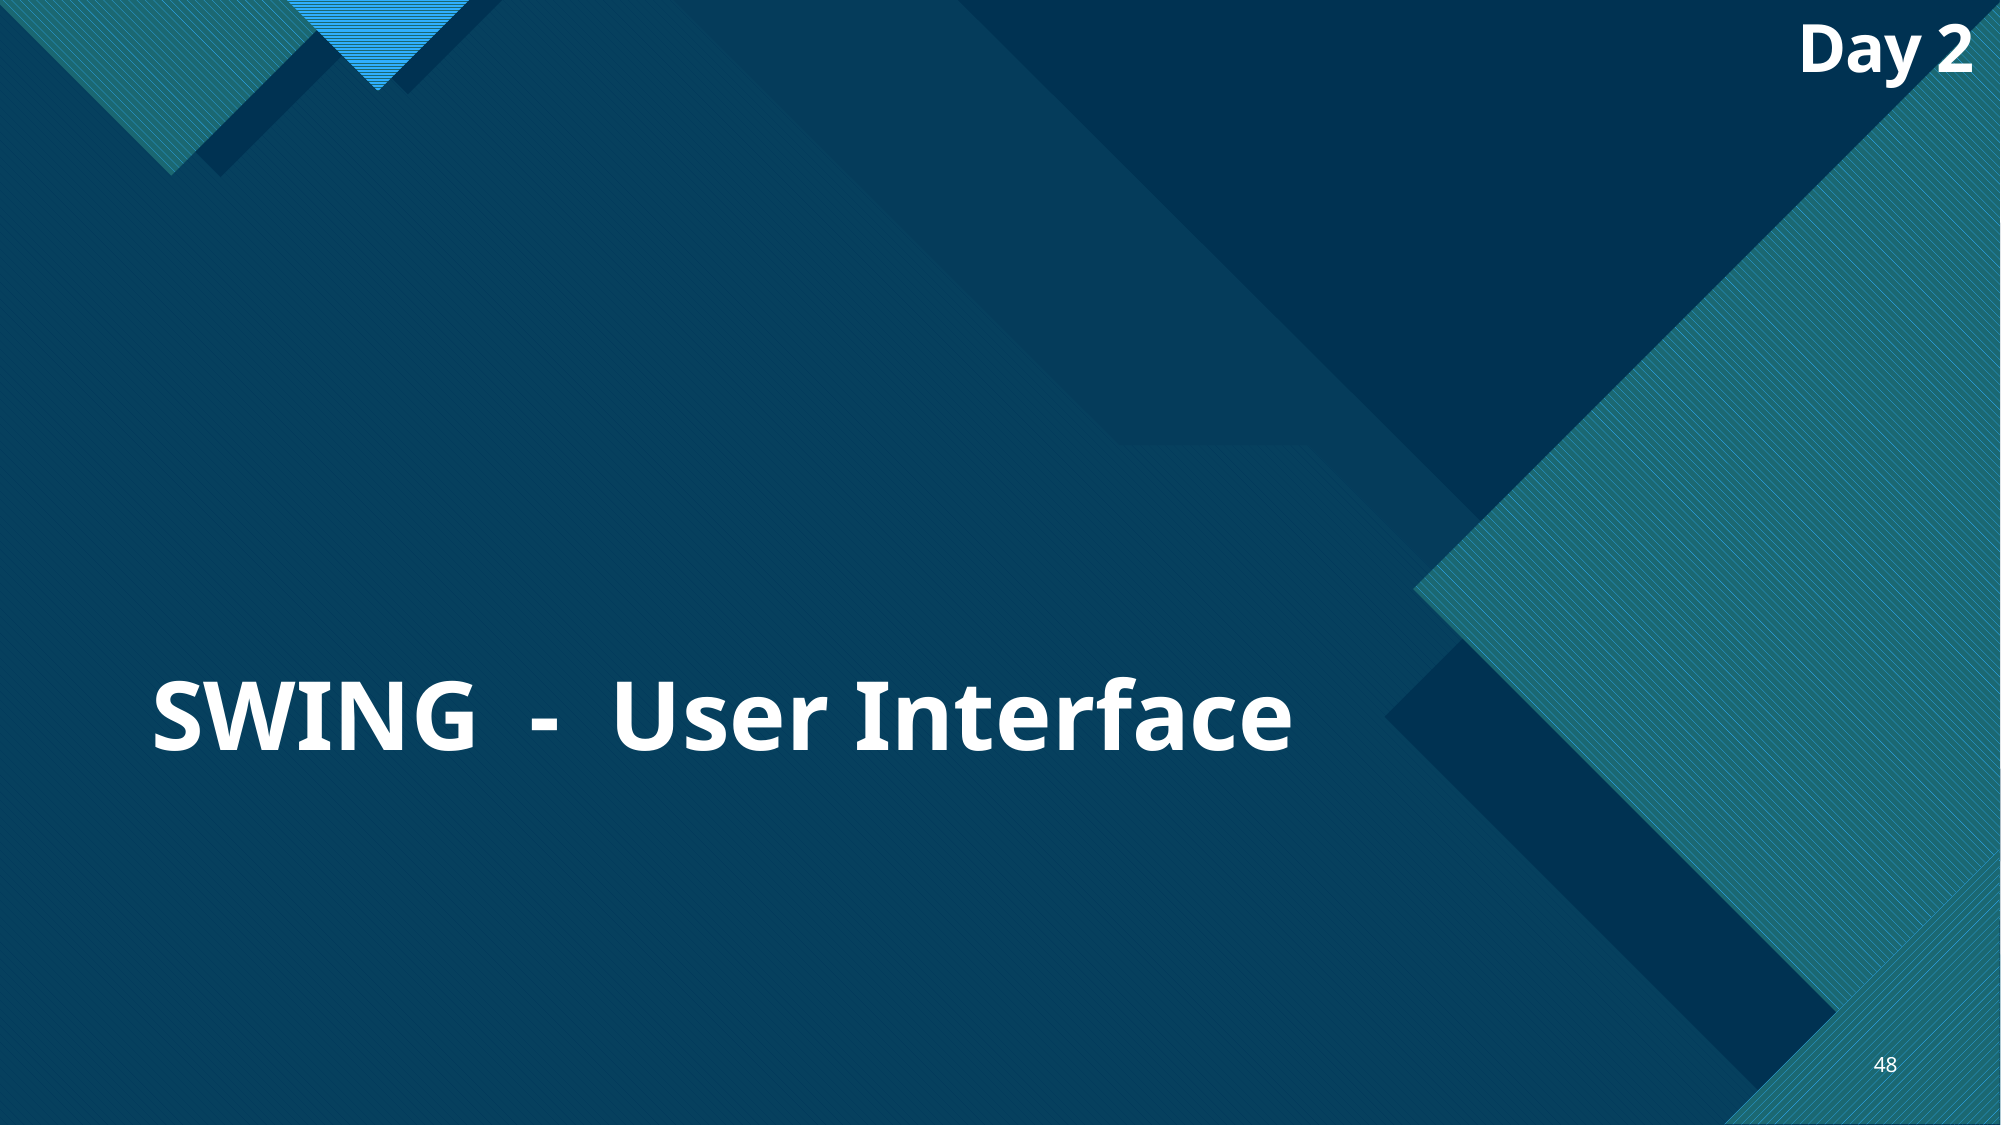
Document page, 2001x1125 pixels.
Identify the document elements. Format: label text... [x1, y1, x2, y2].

title SWING - User Interface [136, 637, 1413, 779]
table_cell [1415, 427, 2001, 1125]
text_box Day 2 [1772, 7, 2000, 95]
slide_number 48 [1845, 1035, 1913, 1096]
